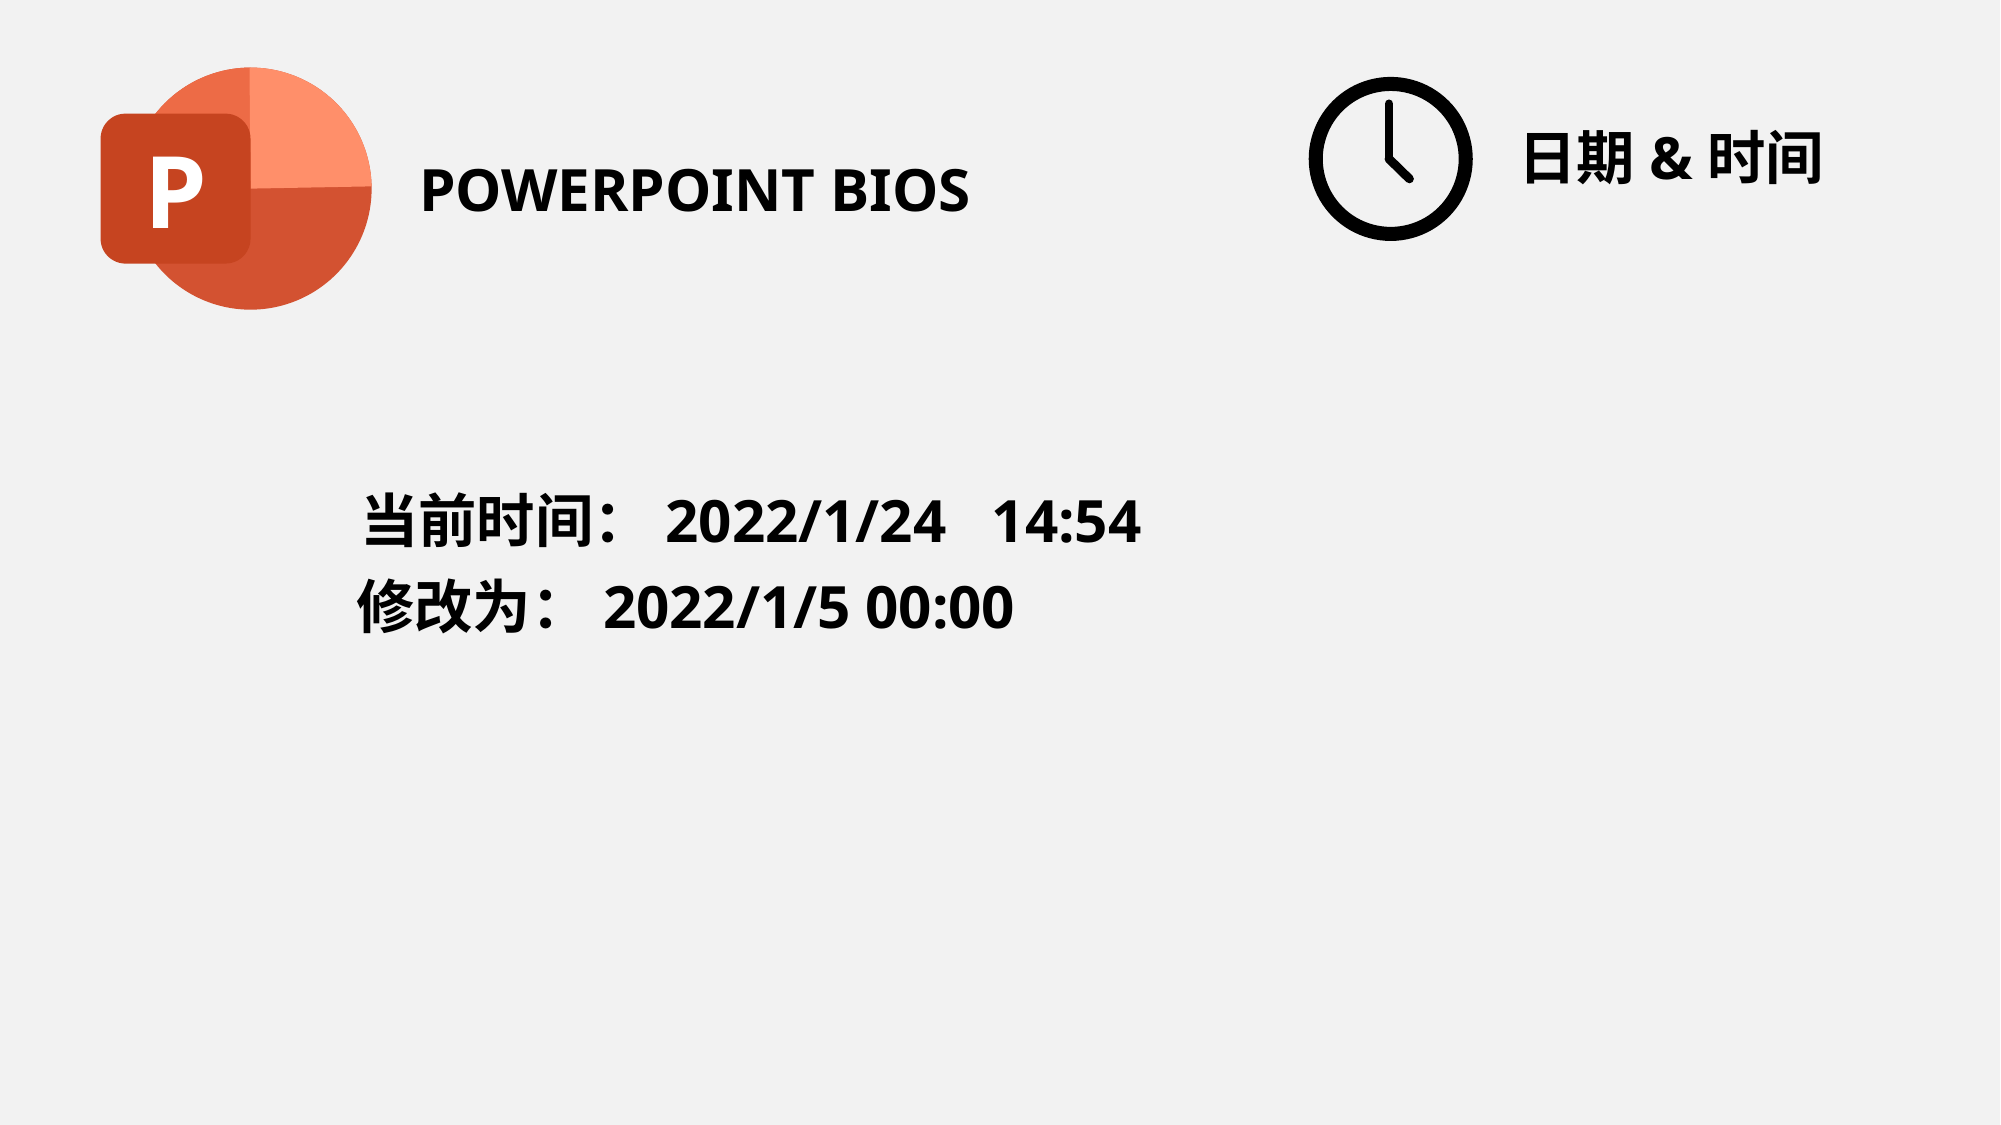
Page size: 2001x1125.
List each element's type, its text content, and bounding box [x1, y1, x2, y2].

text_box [100, 67, 372, 310]
text_box POWERPOINT BIOS [404, 145, 986, 231]
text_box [1389, 158, 1410, 179]
text_box [1314, 82, 1467, 235]
text_box 日期&时间 [1504, 113, 1839, 199]
text_box 修改为：2022/1/5 00:00 [341, 562, 1031, 648]
text_box 当前时间：2022/1/24 14:54 [345, 476, 1157, 562]
